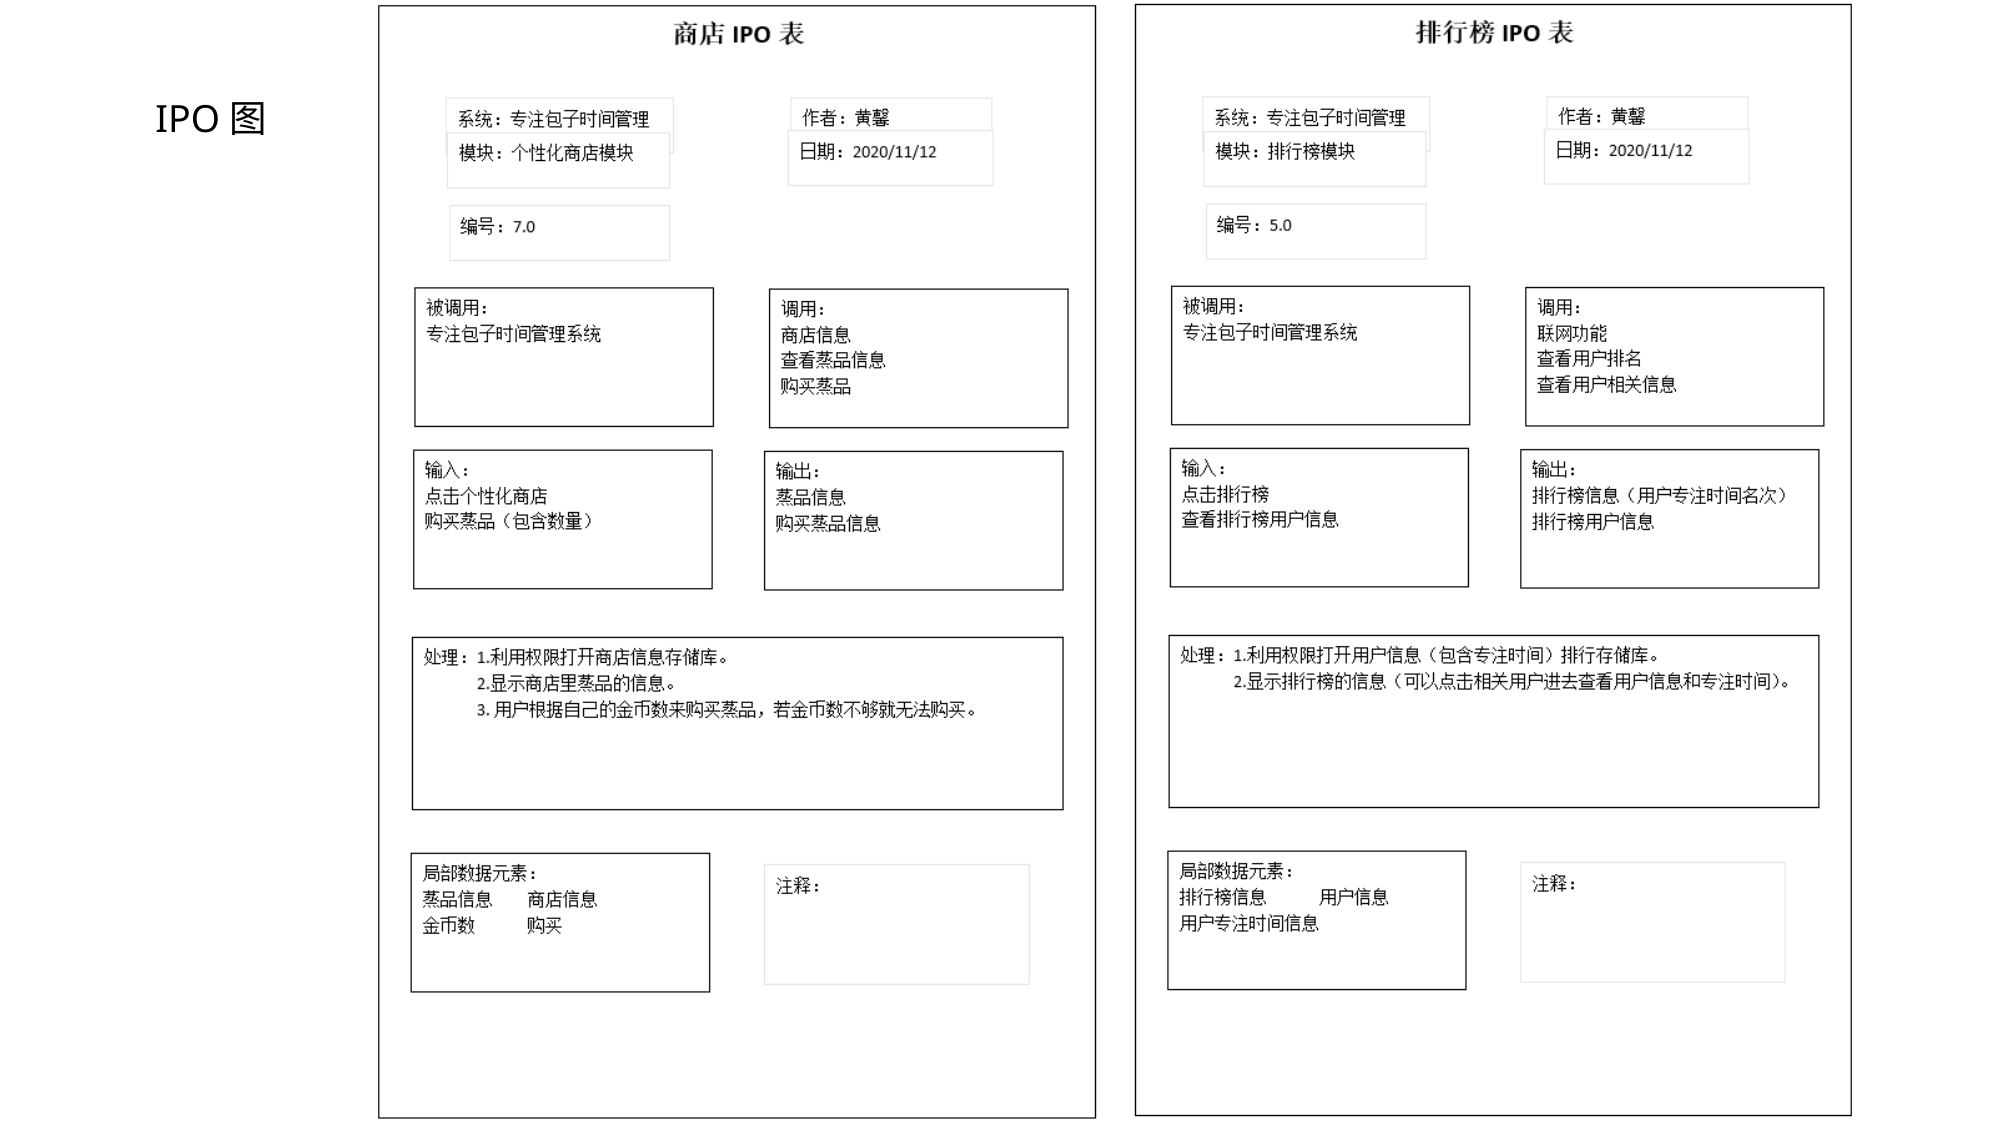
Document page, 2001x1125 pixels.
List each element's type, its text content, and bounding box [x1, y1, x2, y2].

text_box IPO图 [140, 87, 282, 147]
picture [1130, 0, 1862, 1125]
picture [372, 0, 1105, 1125]
